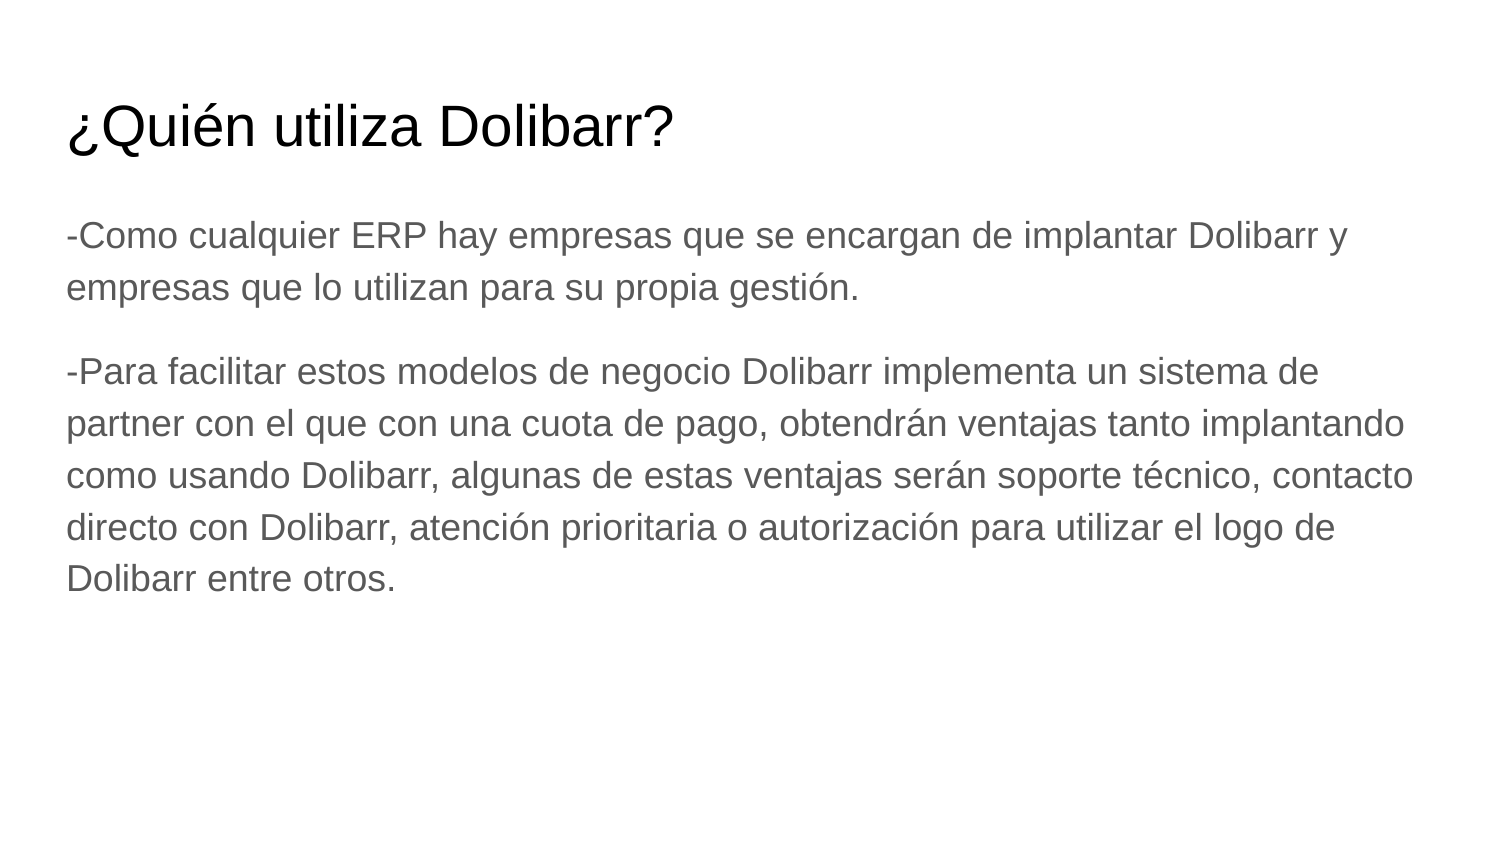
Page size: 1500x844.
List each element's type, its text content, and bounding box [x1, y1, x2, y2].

list -Como cualquier ERP hay empresas que se encargan de implantar Dolibarr y empresas que lo utilizan para su propia gestión. -Para facilitar estos modelos de negocio Dolibarr implementa un sistema de partner con el que con una cuota de pago, obtendrán ventajas tanto implantando como usando Dolibarr, algunas de estas ventajas serán soporte técnico, contacto directo con Dolibarr, atención prioritaria o autorización para utilizar el logo de Dolibarr entre otros. [51, 189, 1449, 750]
title ¿Quién utiliza Dolibarr? [51, 72, 1449, 167]
